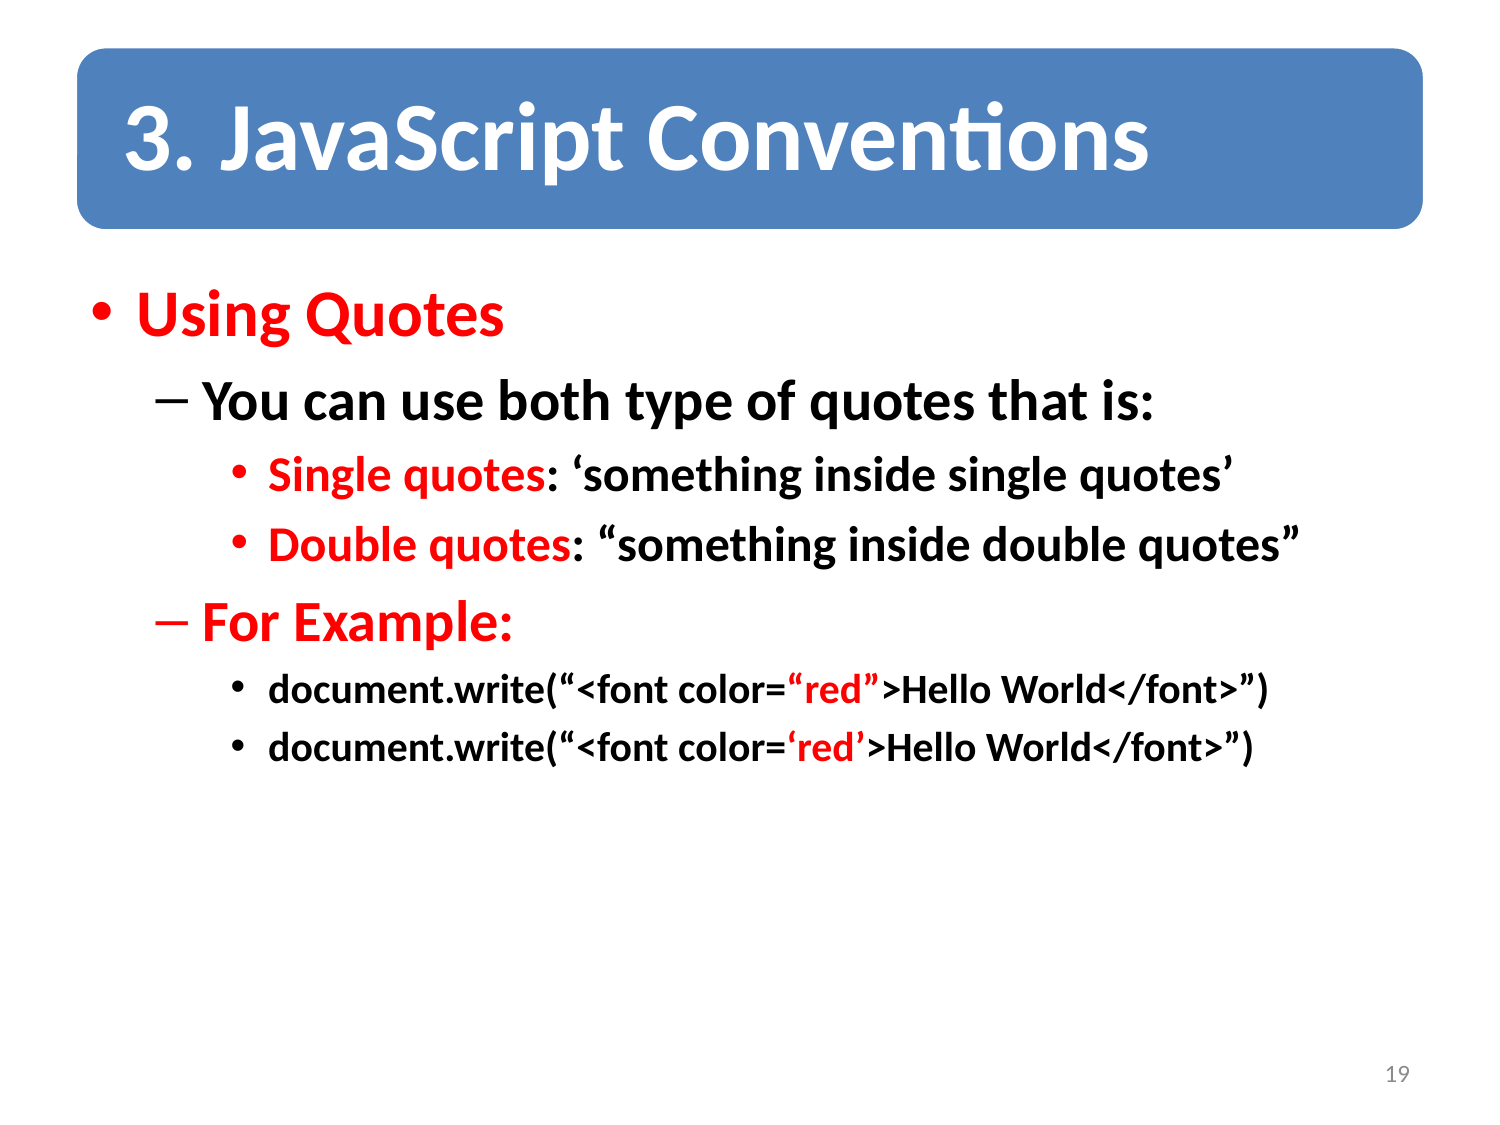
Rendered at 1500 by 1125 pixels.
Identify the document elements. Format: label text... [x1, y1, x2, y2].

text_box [74, 44, 1426, 233]
list Using Quotes You can use both type of quotes that is: Single quotes: ‘something inside single quotes’ Double quotes: “something inside double quotes” For Example: document.write(“<font color=“red”>Hello World</font>”) document.write(“<font color=‘red’>Hello World</font>”) [75, 262, 1425, 1005]
slide_number 19 [1074, 1042, 1425, 1103]
